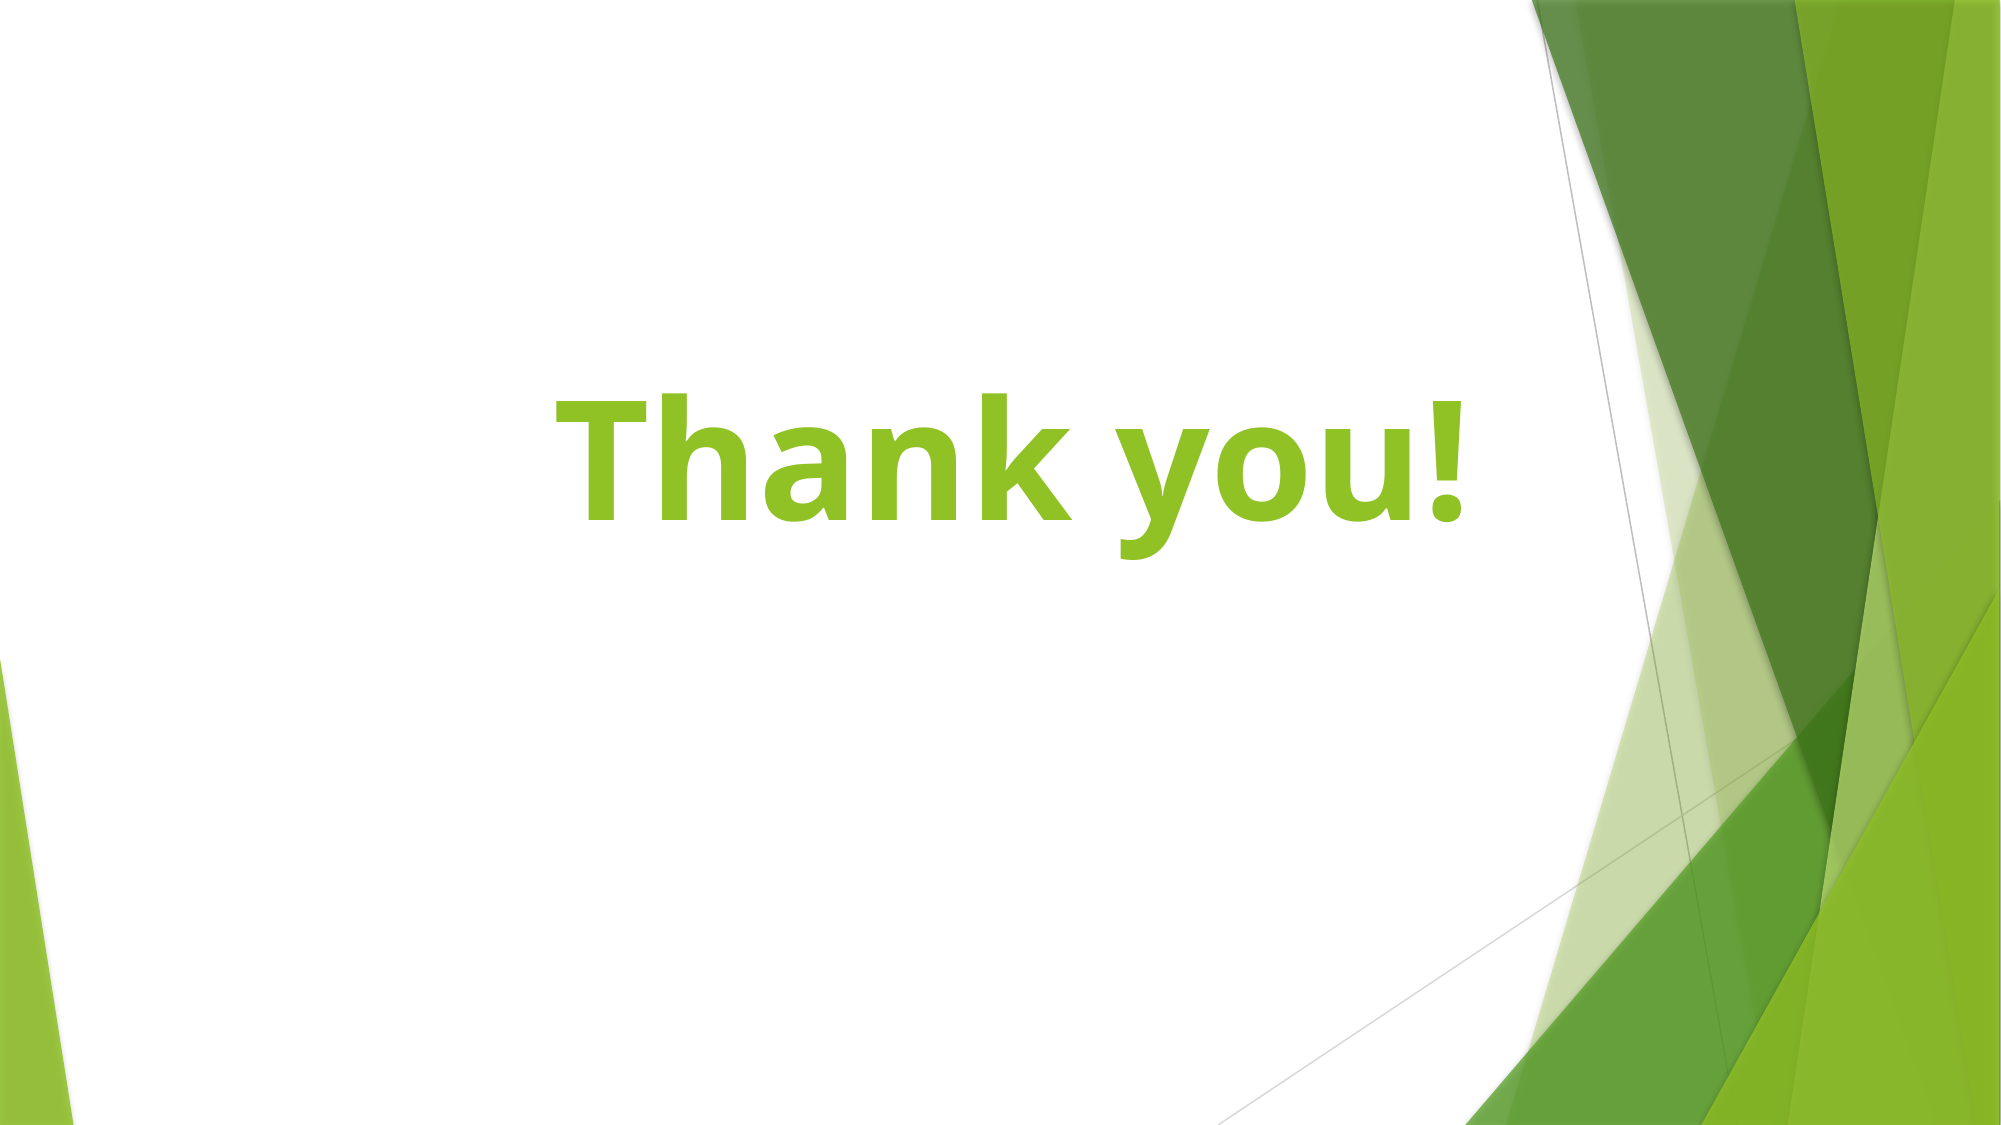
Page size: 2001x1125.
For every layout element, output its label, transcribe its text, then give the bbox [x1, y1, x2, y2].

title Thank you! [538, 346, 1697, 649]
